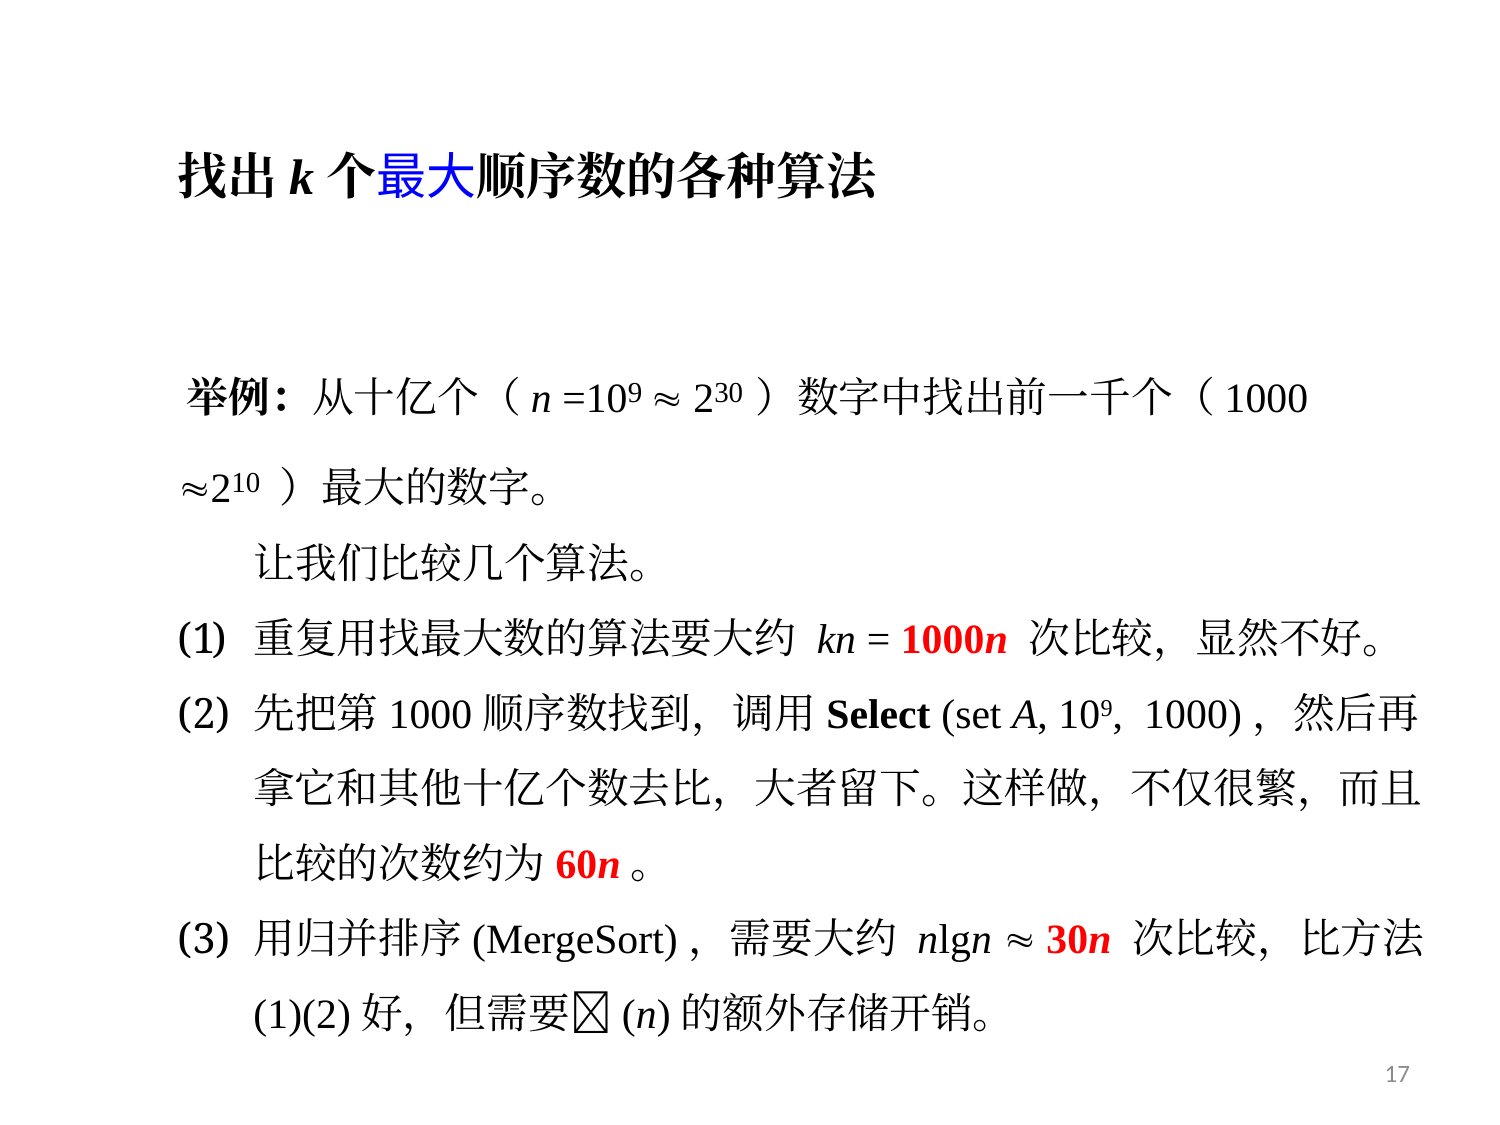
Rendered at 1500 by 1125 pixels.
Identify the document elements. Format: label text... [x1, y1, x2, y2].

text_box 找出k个最大顺序数的各种算法 举例：从十亿个（n =109  230）数字中找出前一千个（1000 210 ）最大的数字。 让我们比较几个算法。 重复用找最大数的算法要大约 kn = 1000n 次比较，显然不好。 先把第1000顺序数找到，调用Select (set A, 109, 1000)，然后再拿它和其他十亿个数去比，大者留下。这样做，不仅很繁，而且比较的次数约为60n。 用归并排序(MergeSort)，需要大约 nlgn  30n 次比较，比方法(1)(2)好，但需要(n)的额外存储开销。 [162, 137, 1463, 1045]
slide_number 17 [1074, 1042, 1425, 1103]
